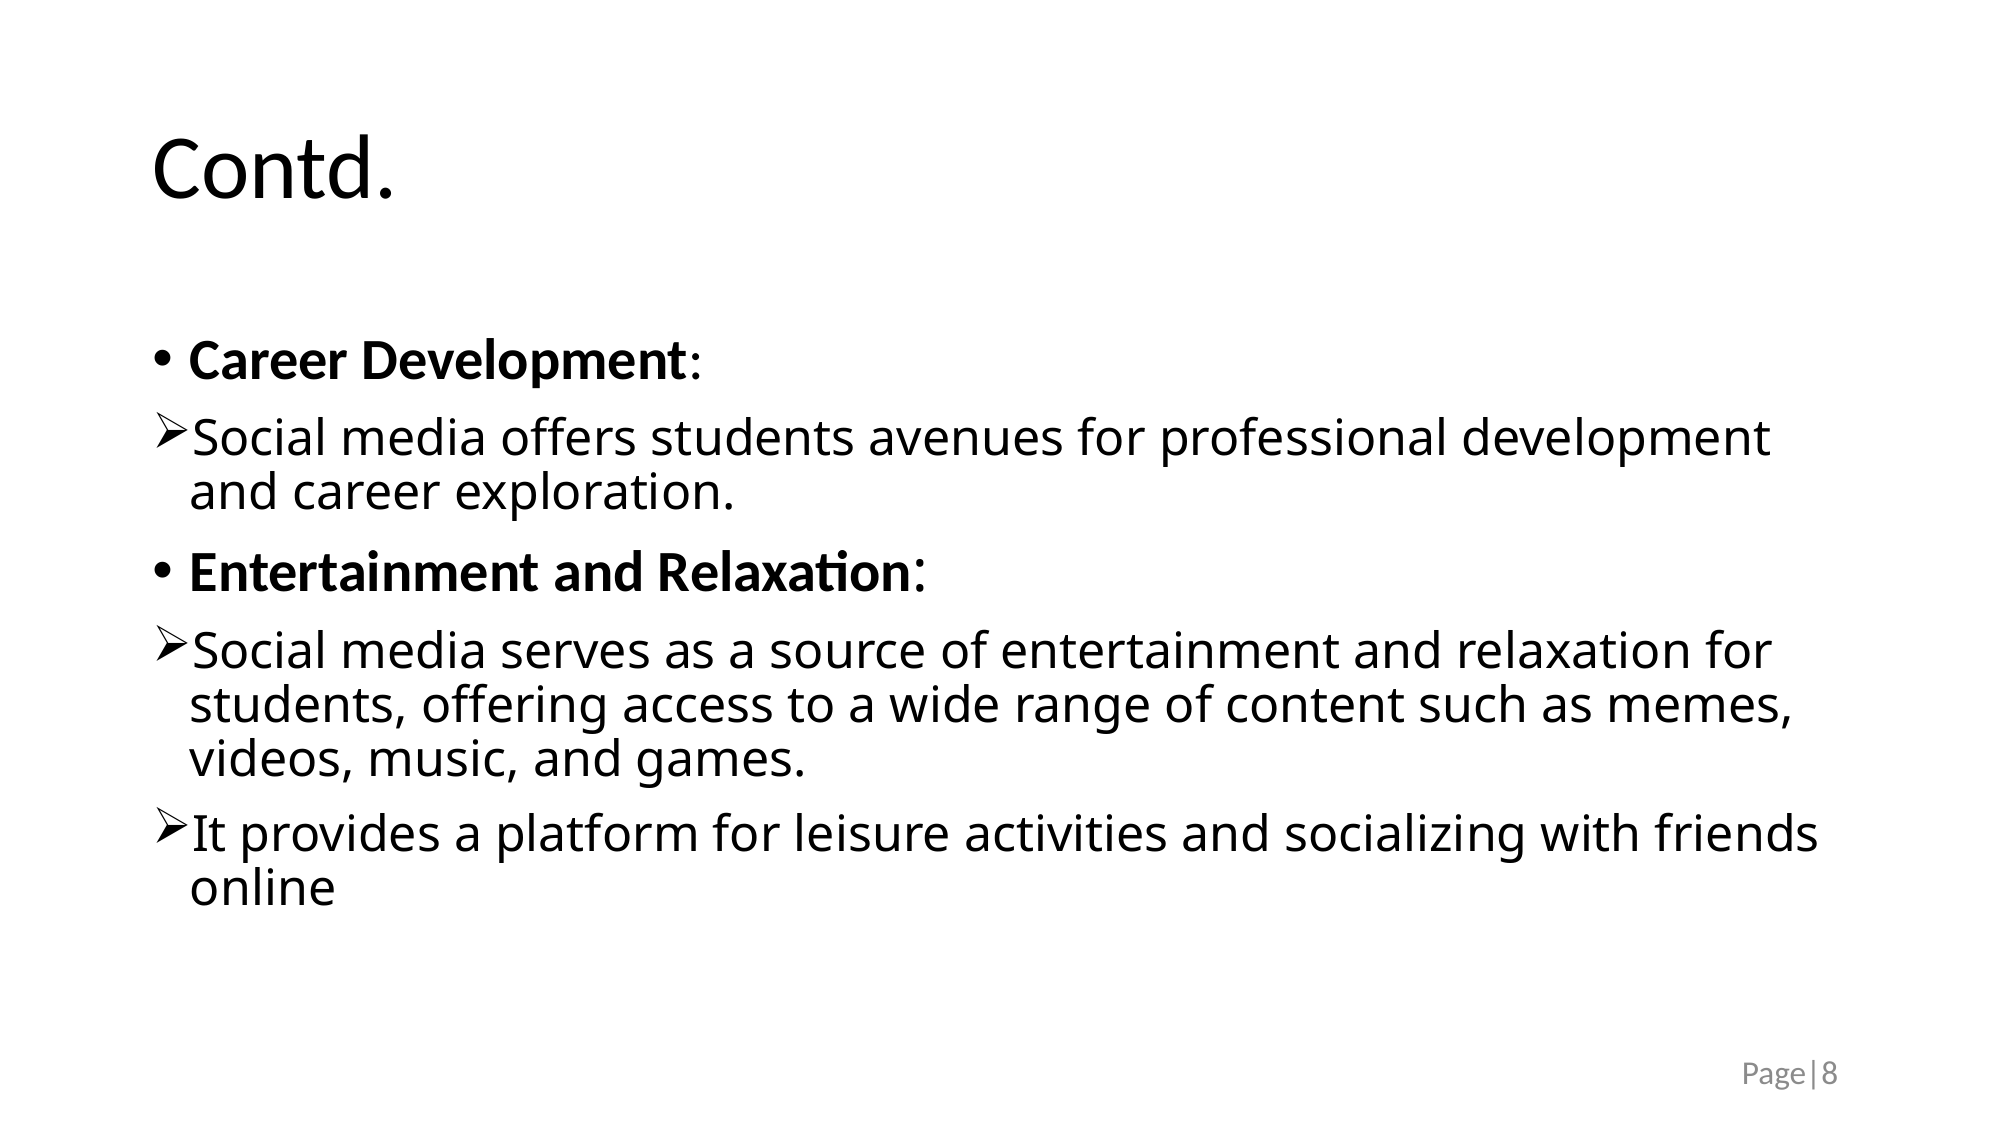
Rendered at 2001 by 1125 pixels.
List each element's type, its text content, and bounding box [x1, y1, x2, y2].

title Contd. [137, 59, 1863, 278]
slide_number Page|8 [1412, 1042, 1854, 1100]
list Career Development: Social media offers students avenues for professional development and career exploration. Entertainment and Relaxation: Social media serves as a source of entertainment and relaxation for students, offering access to a wide range of content such as memes, videos, music, and games. It provides a platform for leisure activities and socializing with friends online [137, 321, 1863, 1014]
